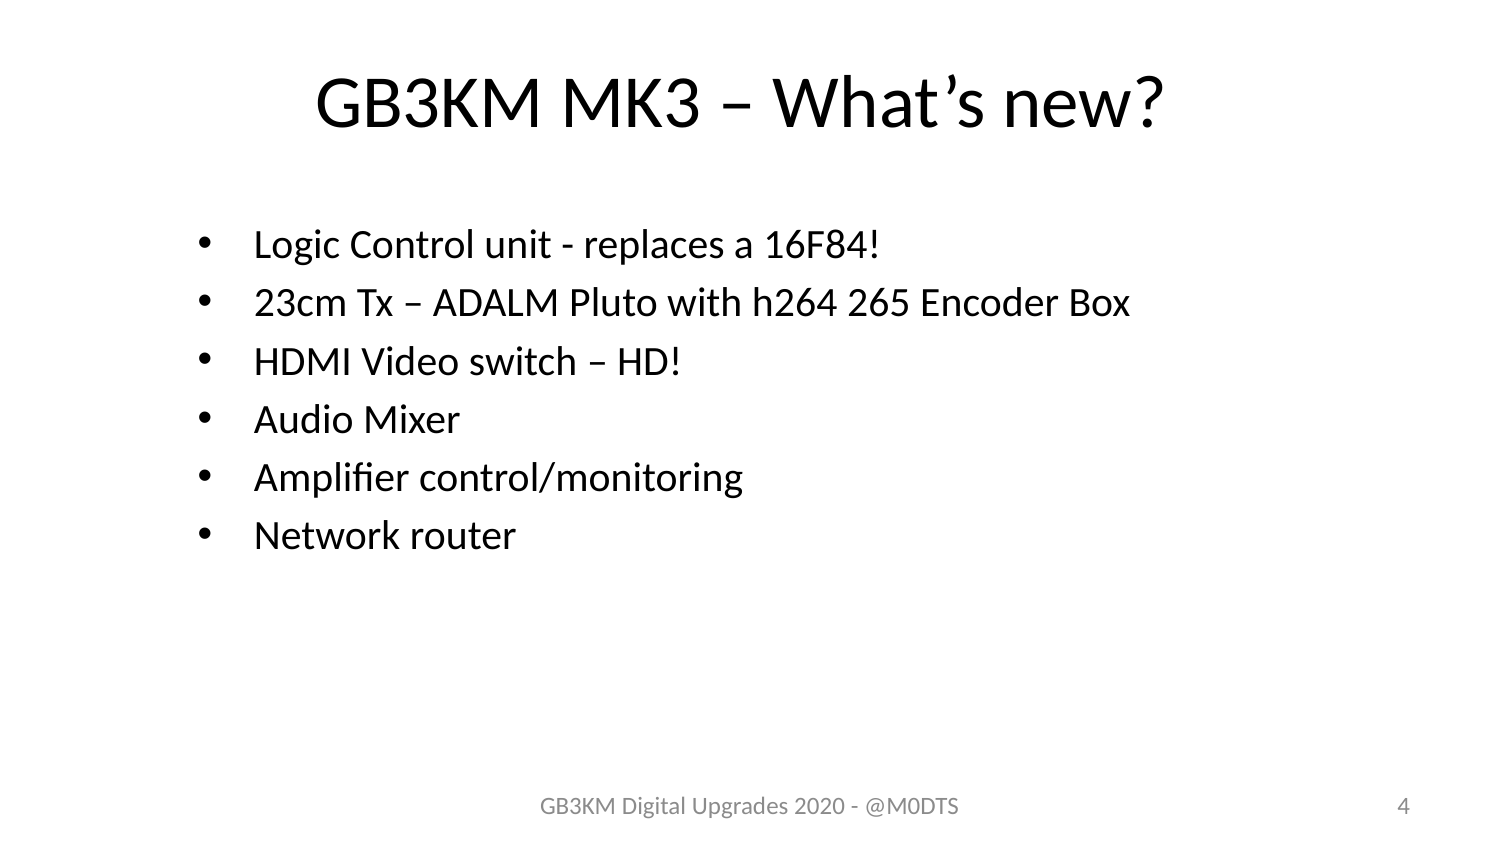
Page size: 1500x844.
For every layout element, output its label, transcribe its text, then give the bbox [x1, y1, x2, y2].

text_box GB3KM MK3 – What’s new? [74, 45, 1425, 233]
slide_number 4 [1074, 782, 1425, 827]
footer GB3KM Digital Upgrades 2020 - @M0DTS [512, 782, 988, 827]
text_box Logic Control unit - replaces a 16F84! 23cm Tx – ADALM Pluto with h264 265 Encoder Box HDMI Video switch – HD! Audio Mixer Amplifier control/monitoring Network router [182, 209, 1341, 682]
